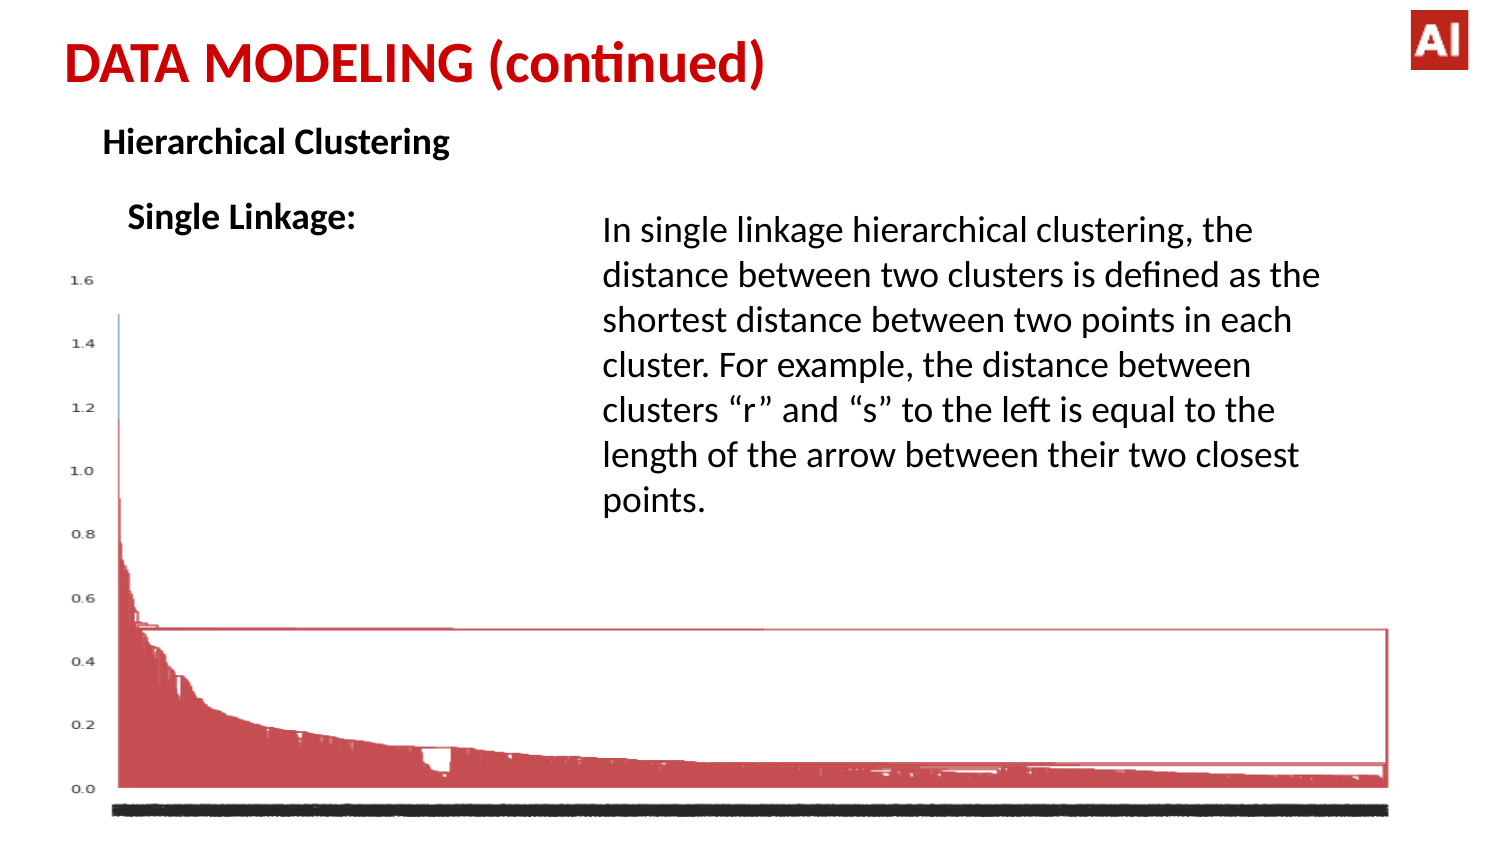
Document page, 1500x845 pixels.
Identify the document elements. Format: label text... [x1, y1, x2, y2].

text_box In single linkage hierarchical clustering, the distance between two clusters is defined as the shortest distance between two points in each cluster. For example, the distance between clusters “r” and “s” to the left is equal to the length of the arrow between their two closest points. [587, 197, 1338, 266]
title DATA MODELING (continued) [62, 22, 840, 166]
text_box Hierarchical Clustering [87, 109, 468, 170]
picture [1410, 10, 1469, 70]
text_box Single Linkage: [112, 184, 374, 245]
picture [62, 268, 1413, 845]
